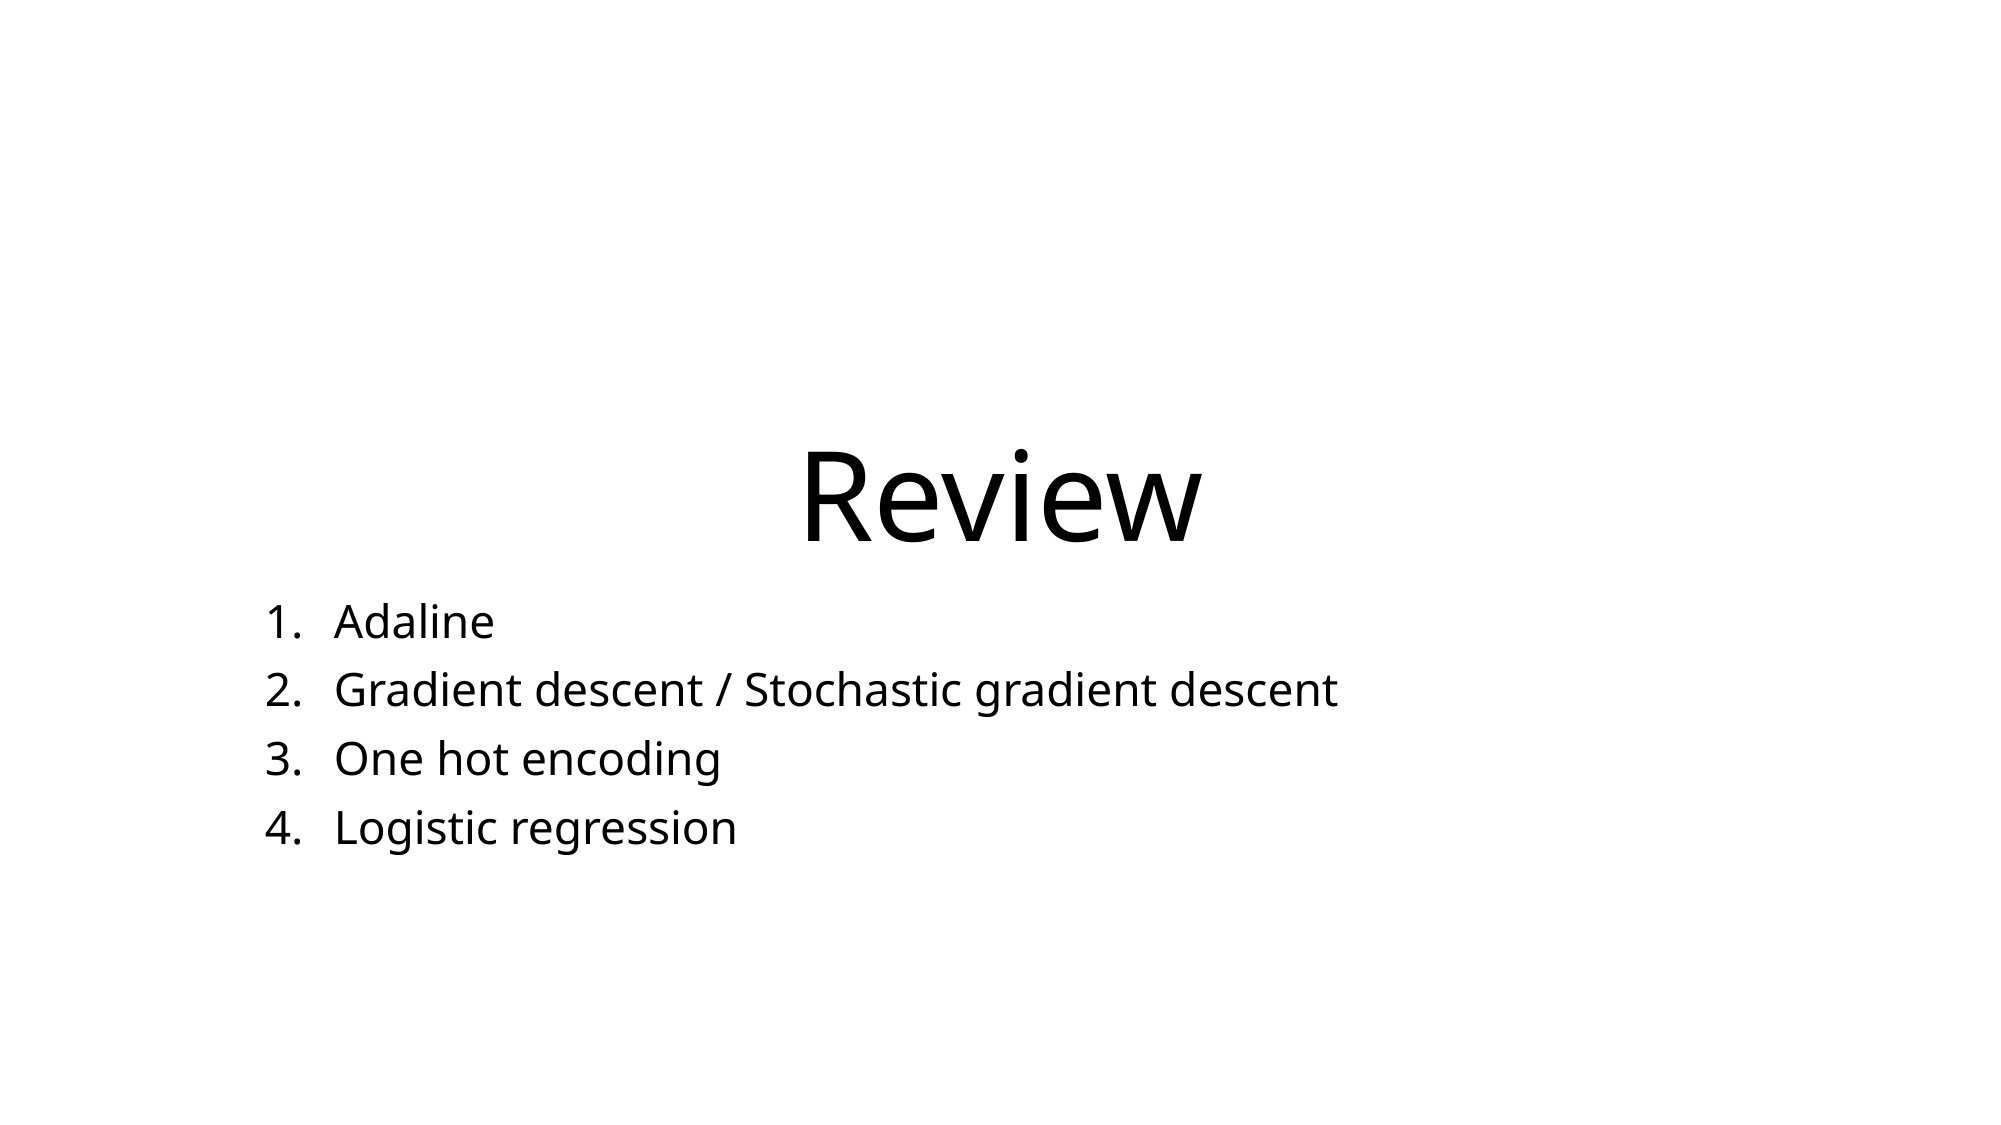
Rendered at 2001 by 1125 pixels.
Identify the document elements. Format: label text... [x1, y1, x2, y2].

subtitle Adaline Gradient descent / Stochastic gradient descent One hot encoding Logistic regression [249, 590, 1750, 863]
title Review [249, 184, 1750, 576]
